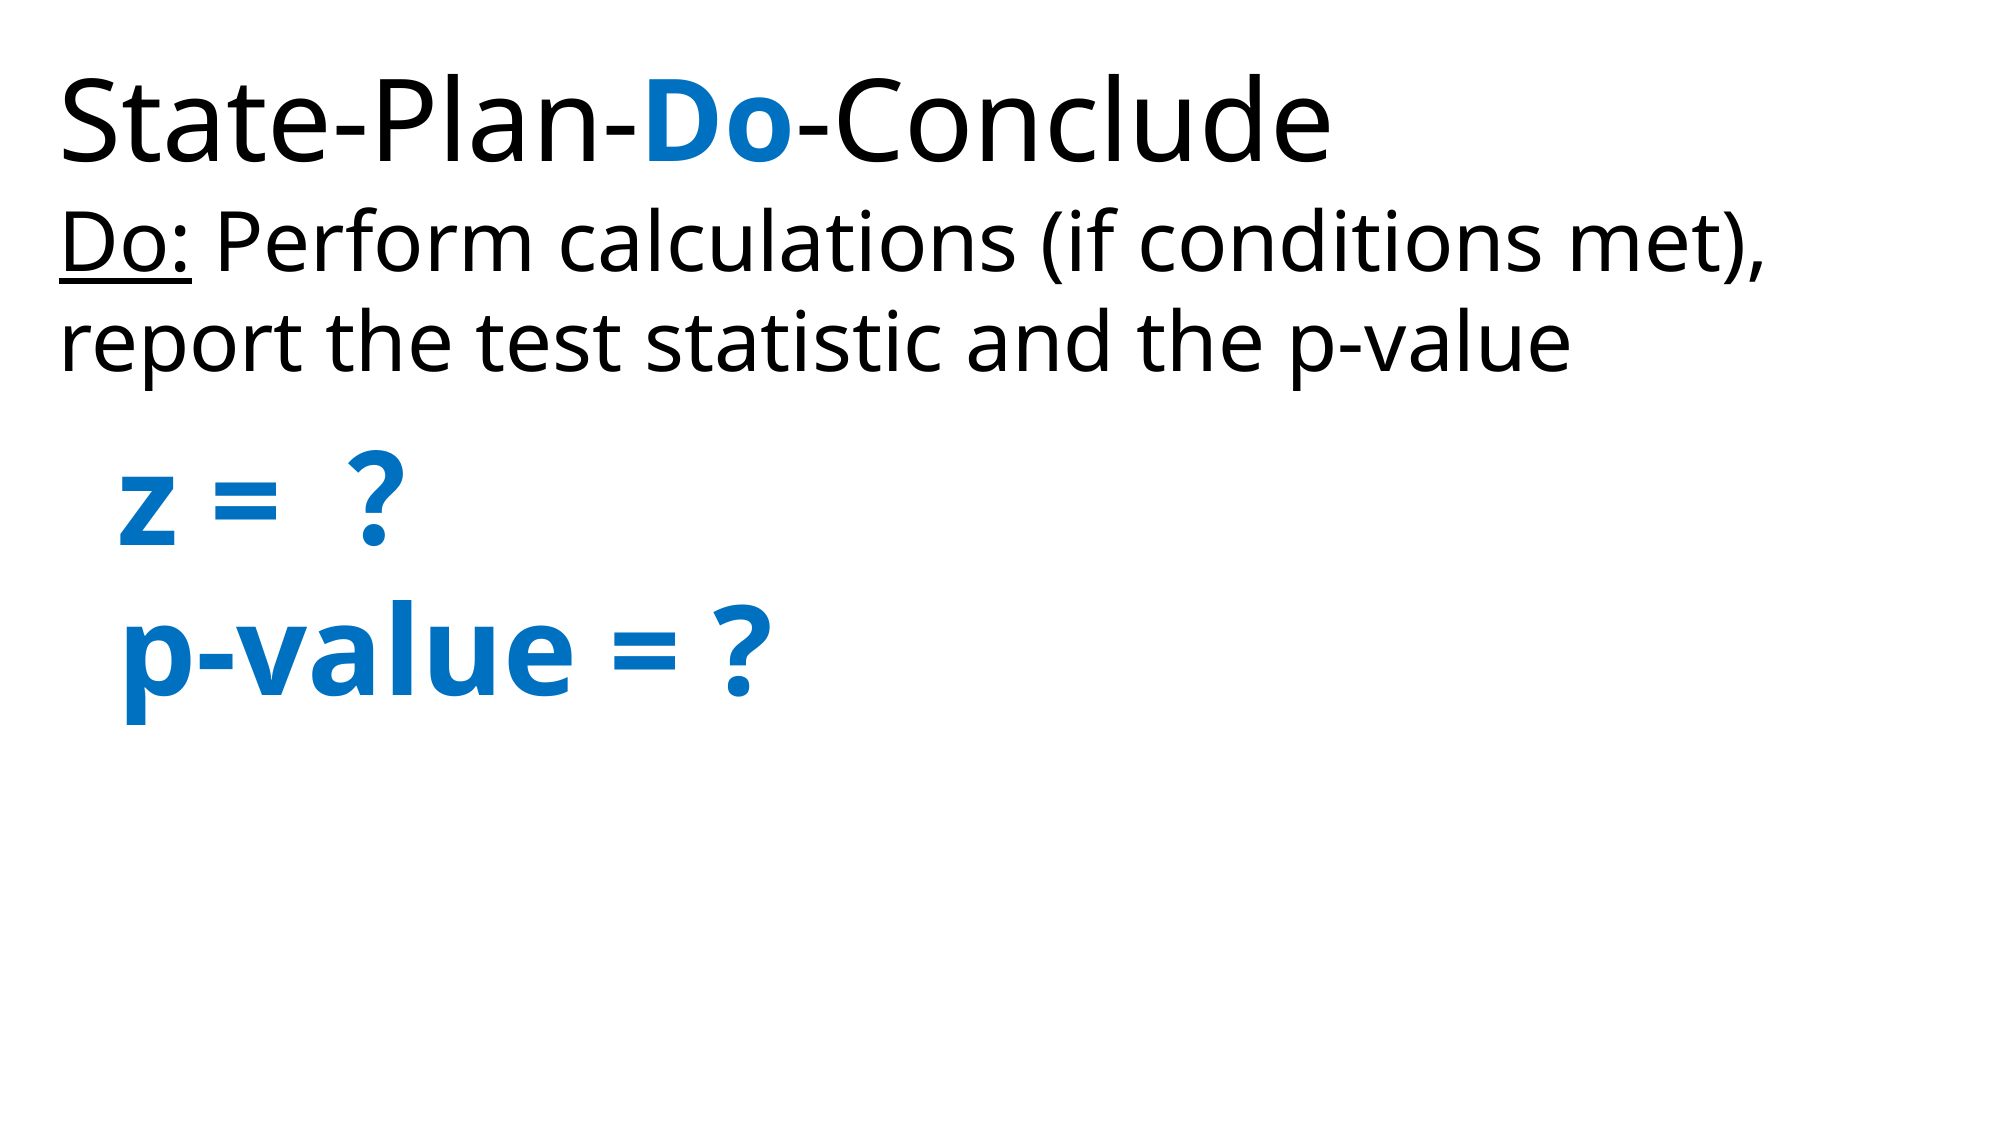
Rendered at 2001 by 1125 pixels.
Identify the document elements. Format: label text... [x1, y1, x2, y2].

text_box State-Plan-Do-Conclude [43, 39, 1391, 180]
text_box Do: Perform calculations (if conditions met), report the test statistic and the p-value [43, 180, 1967, 496]
text_box z = ？ p-value = ? [102, 413, 1869, 728]
